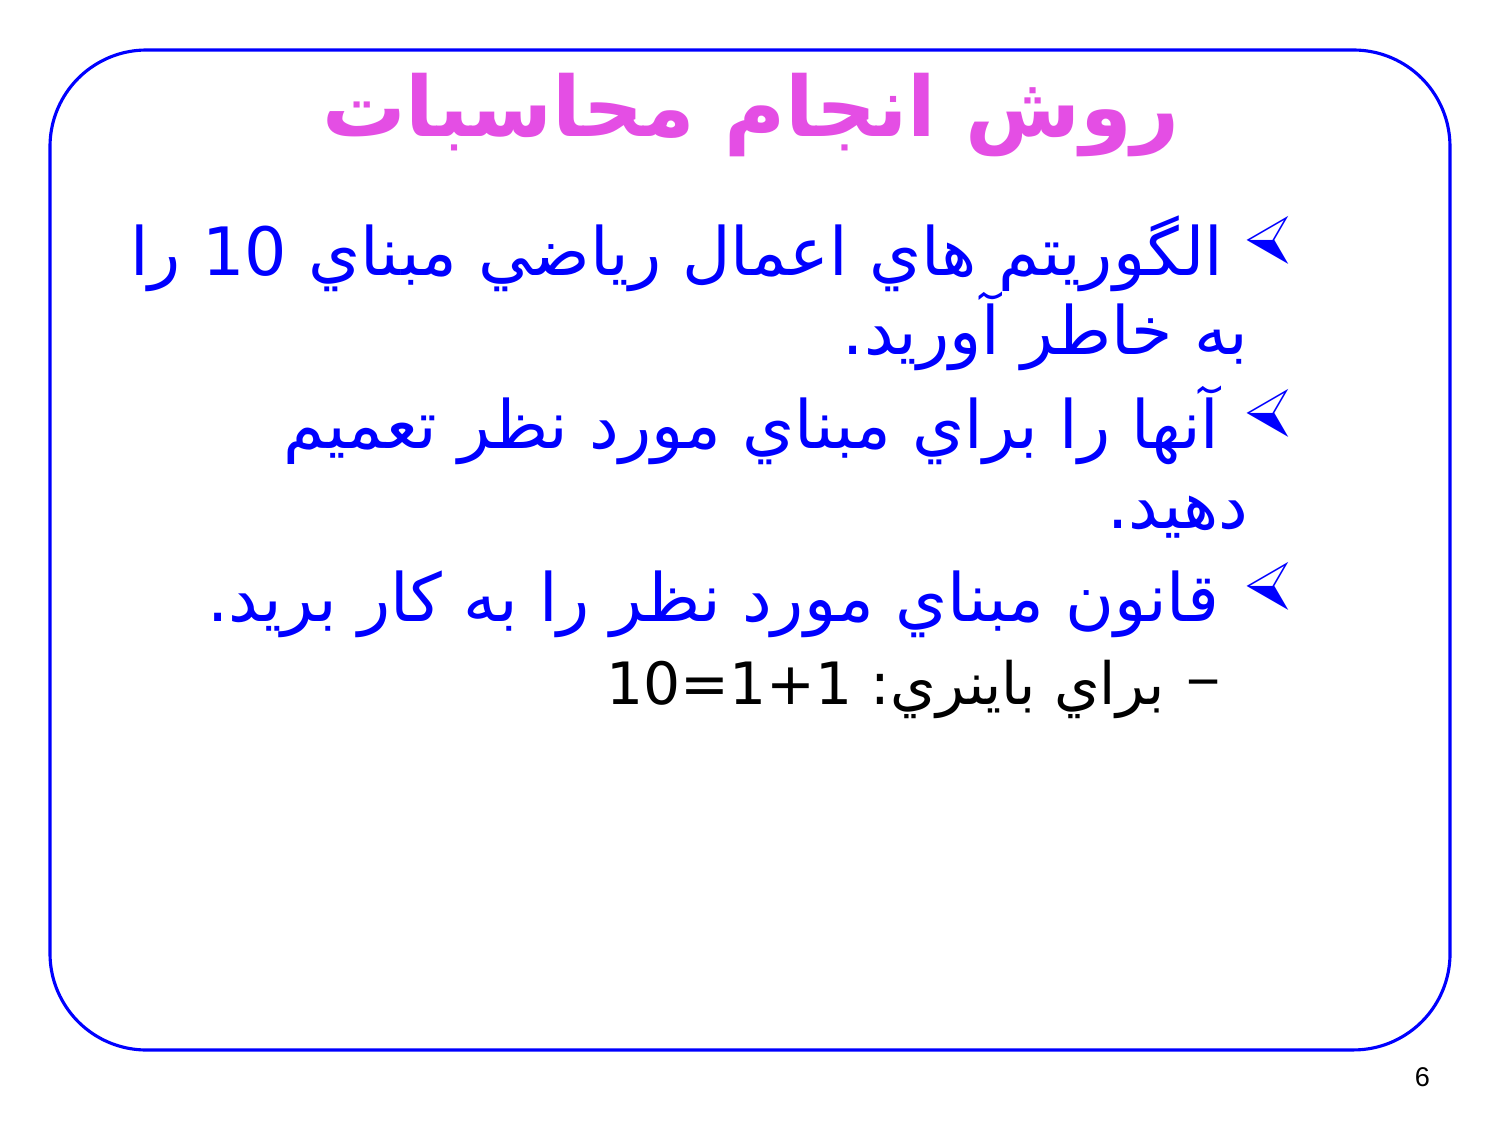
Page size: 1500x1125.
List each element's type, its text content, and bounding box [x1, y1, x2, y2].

title روش انجام محاسبات [113, 66, 1389, 140]
slide_number 6 [1351, 1047, 1444, 1104]
list الگوريتم هاي اعمال رياضي مبناي 10 را به خاطر آوريد. آنها را براي مبناي مورد نظر تعميم دهيد. قانون مبناي مورد نظر را به کار بريد. براي باينري: 1+1=10 [112, 200, 1388, 963]
